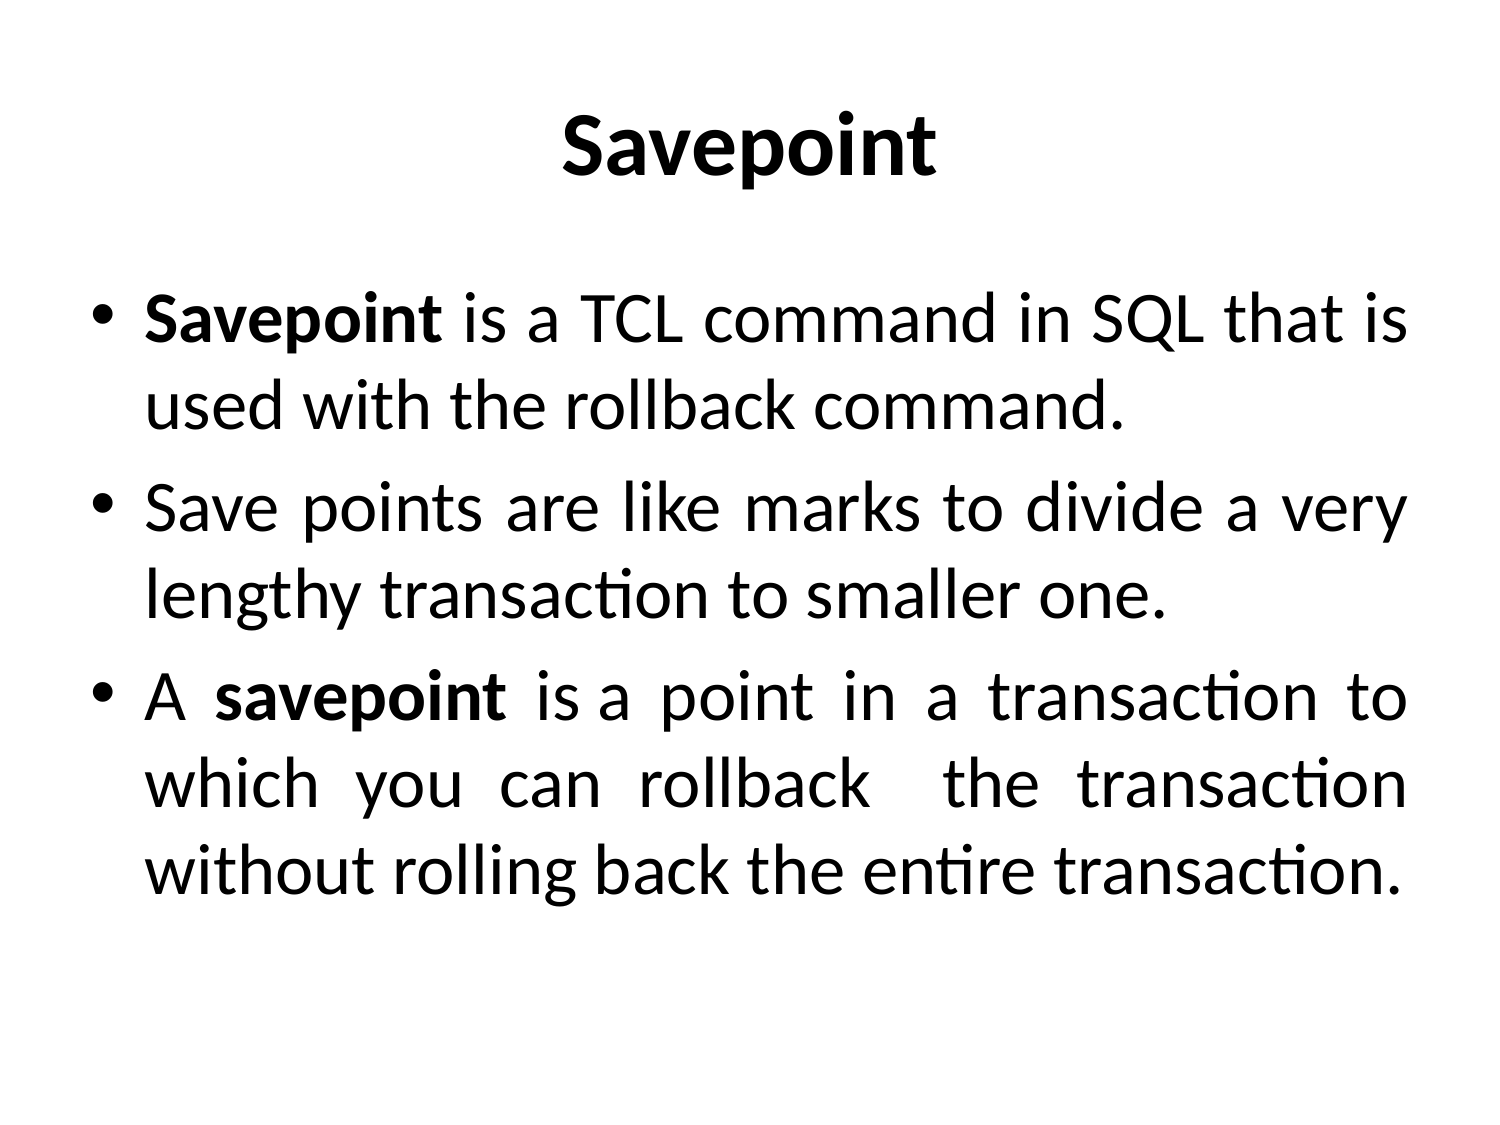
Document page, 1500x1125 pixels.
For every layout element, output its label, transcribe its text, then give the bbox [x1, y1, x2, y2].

list Savepoint is a TCL command in SQL that is used with the rollback command. Save points are like marks to divide a very lengthy transaction to smaller one. A savepoint is a point in a transaction to which you can rollback the transaction without rolling back the entire transaction. [75, 262, 1425, 1005]
title Savepoint [75, 45, 1425, 233]
